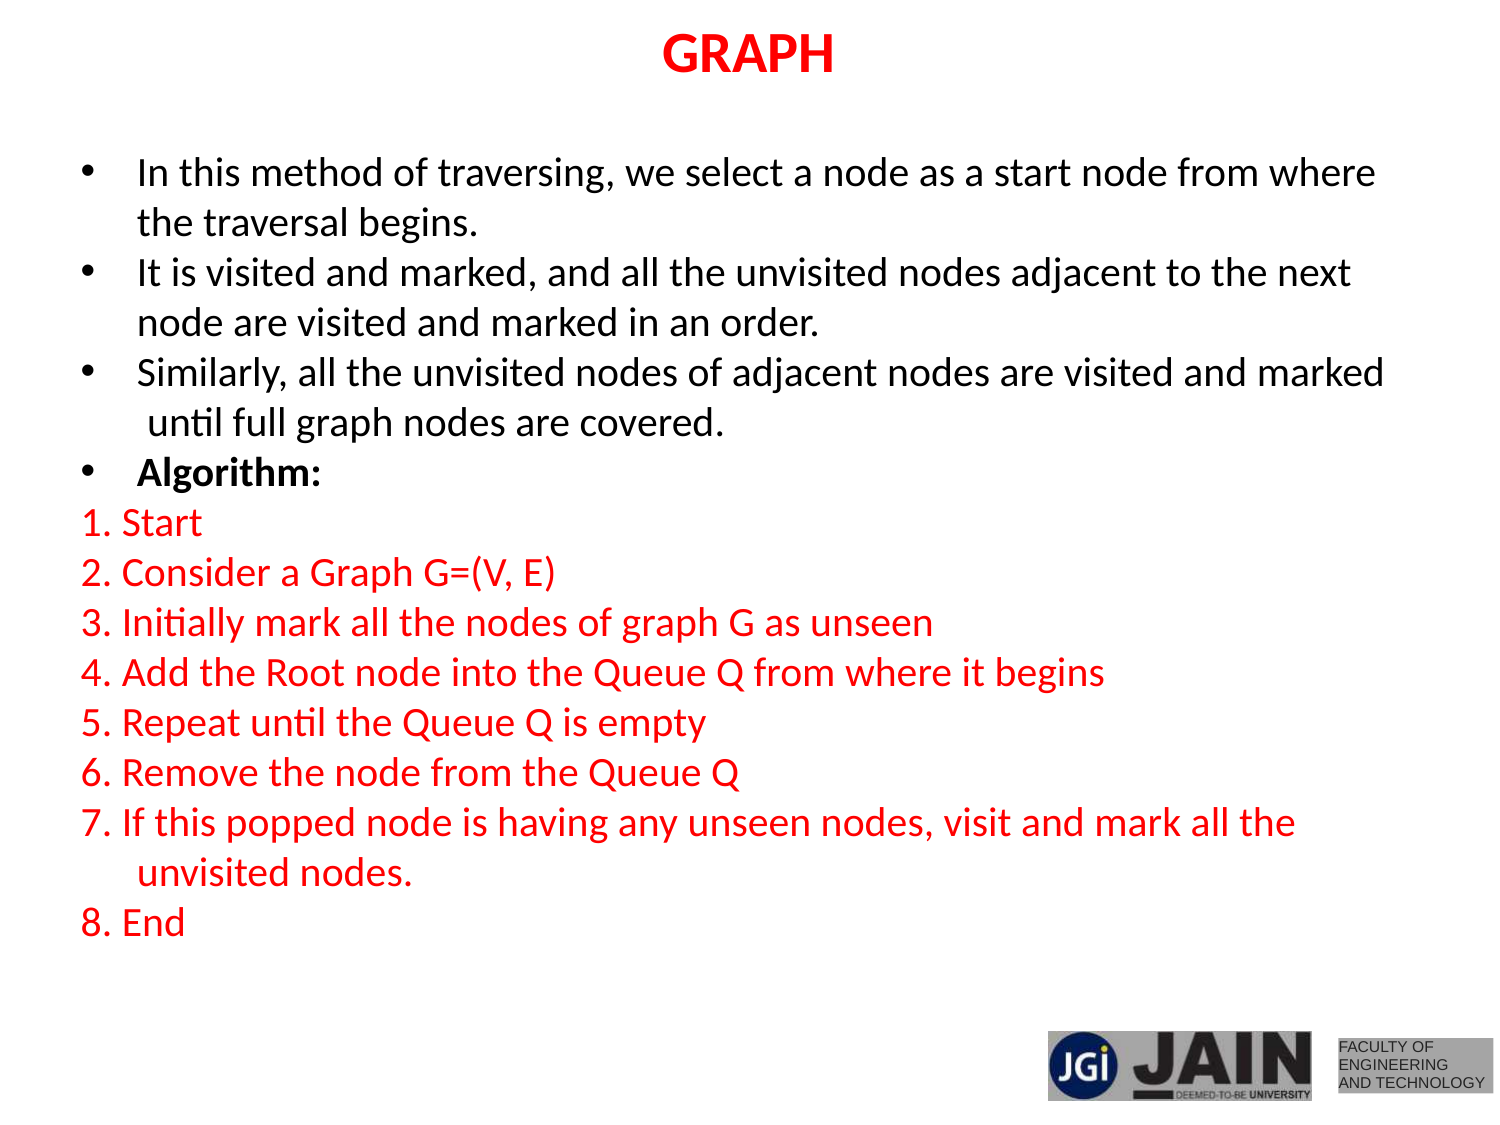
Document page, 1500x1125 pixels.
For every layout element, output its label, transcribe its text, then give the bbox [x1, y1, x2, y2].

picture [1048, 1031, 1312, 1101]
text_box GRAPH [73, 14, 1424, 107]
text_box In this method of traversing, we select a node as a start node from where the traversal begins. It is visited and marked, and all the unvisited nodes adjacent to the next node are visited and marked in an order. Similarly, all the unvisited nodes of adjacent nodes are visited and marked until full graph nodes are covered. Algorithm: 1. Start 2. Consider a Graph G=(V, E) 3. Initially mark all the nodes of graph G as unseen 4. Add the Root node into the Queue Q from where it begins 5. Repeat until the Queue Q is empty 6. Remove the node from the Queue Q 7. If this popped node is having any unseen nodes, visit and mark all the unvisited nodes. 8. End [65, 137, 1416, 1066]
text_box FACULTY OF ENGINEERING AND TECHNOLOGY [1338, 1038, 1494, 1094]
